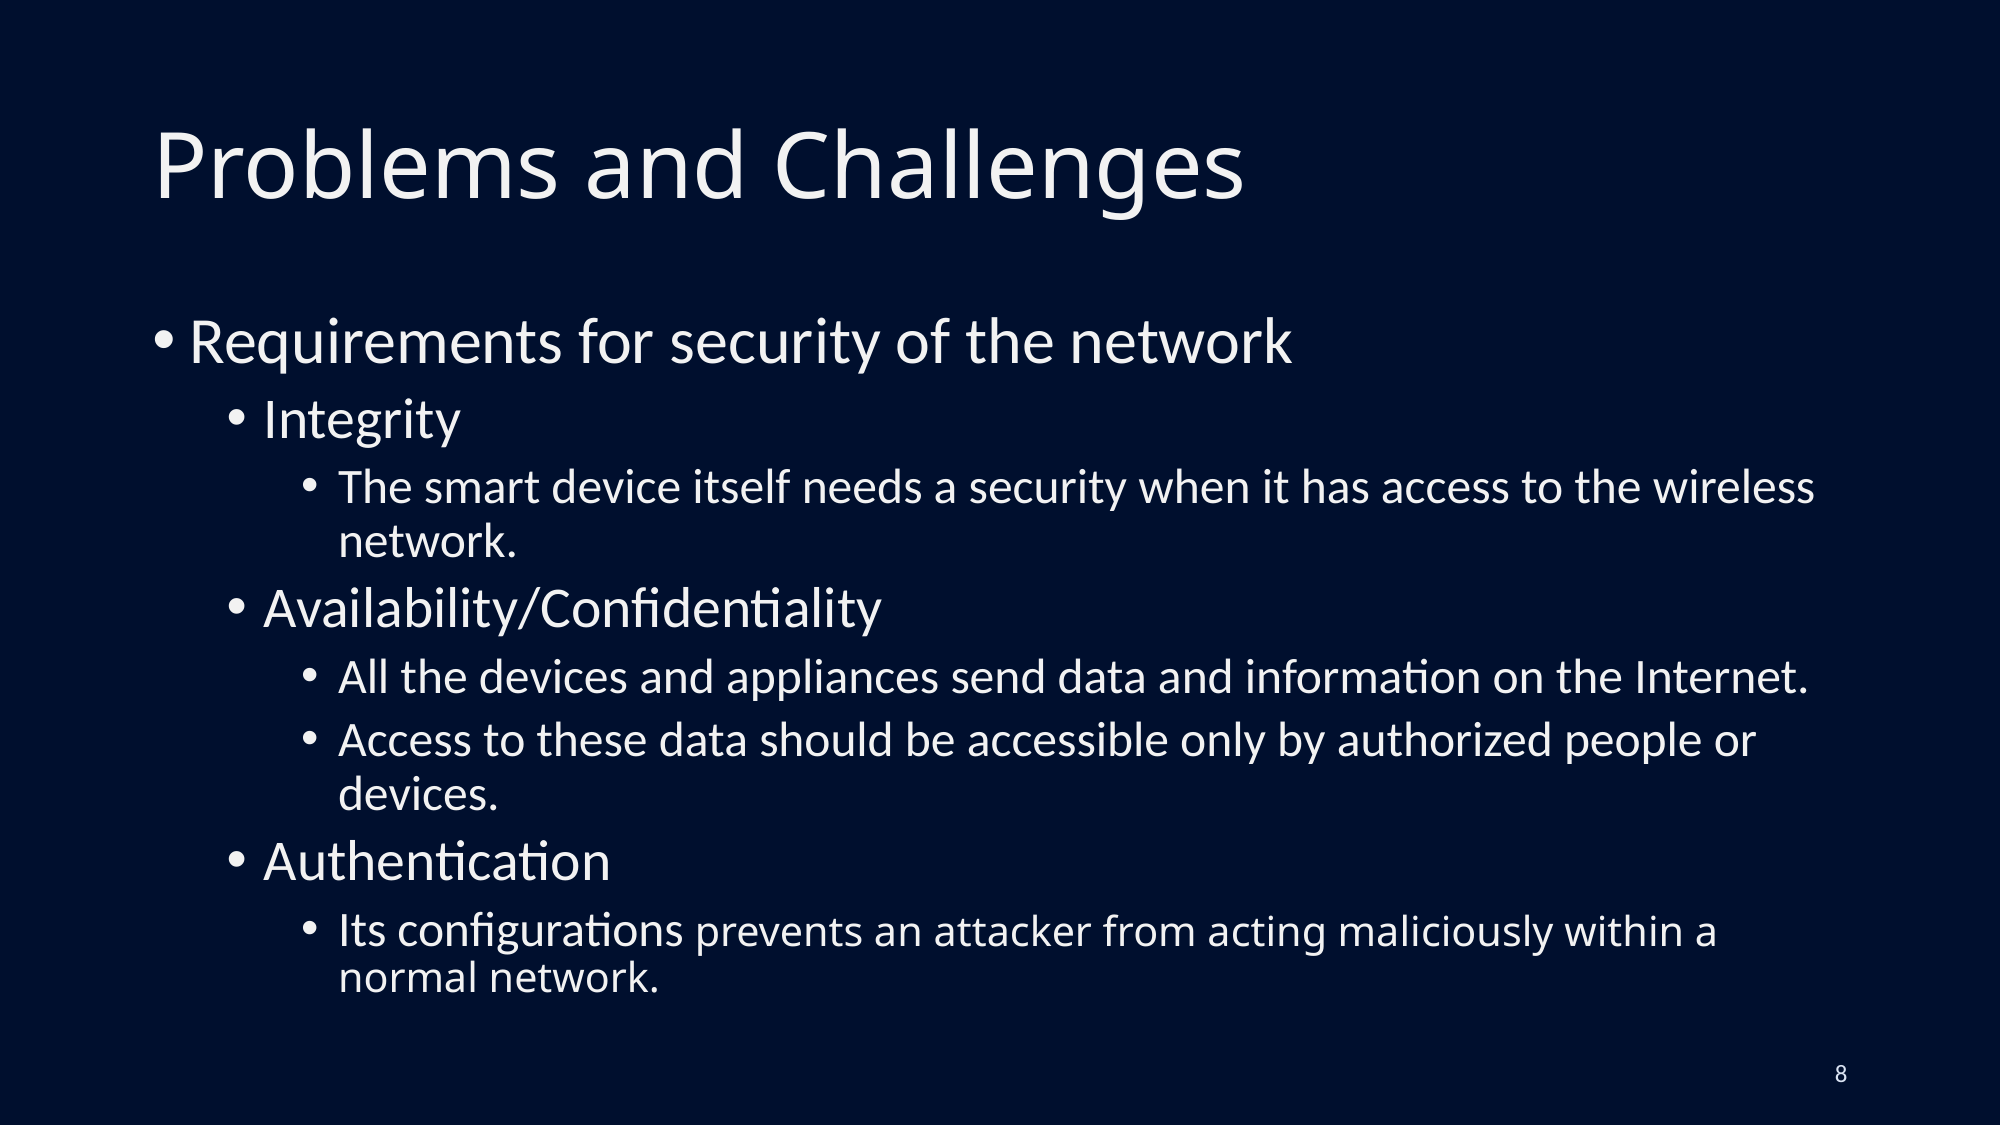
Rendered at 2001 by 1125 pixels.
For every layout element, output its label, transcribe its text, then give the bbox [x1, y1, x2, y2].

title Problems and Challenges [137, 59, 1863, 278]
slide_number 8 [1412, 1042, 1863, 1103]
list Requirements for security of the network Integrity The smart device itself needs a security when it has access to the wireless network. Availability/Confidentiality All the devices and appliances send data and information on the Internet. Access to these data should be accessible only by authorized people or devices. Authentication Its configurations prevents an attacker from acting maliciously within a normal network. [137, 299, 1863, 1014]
